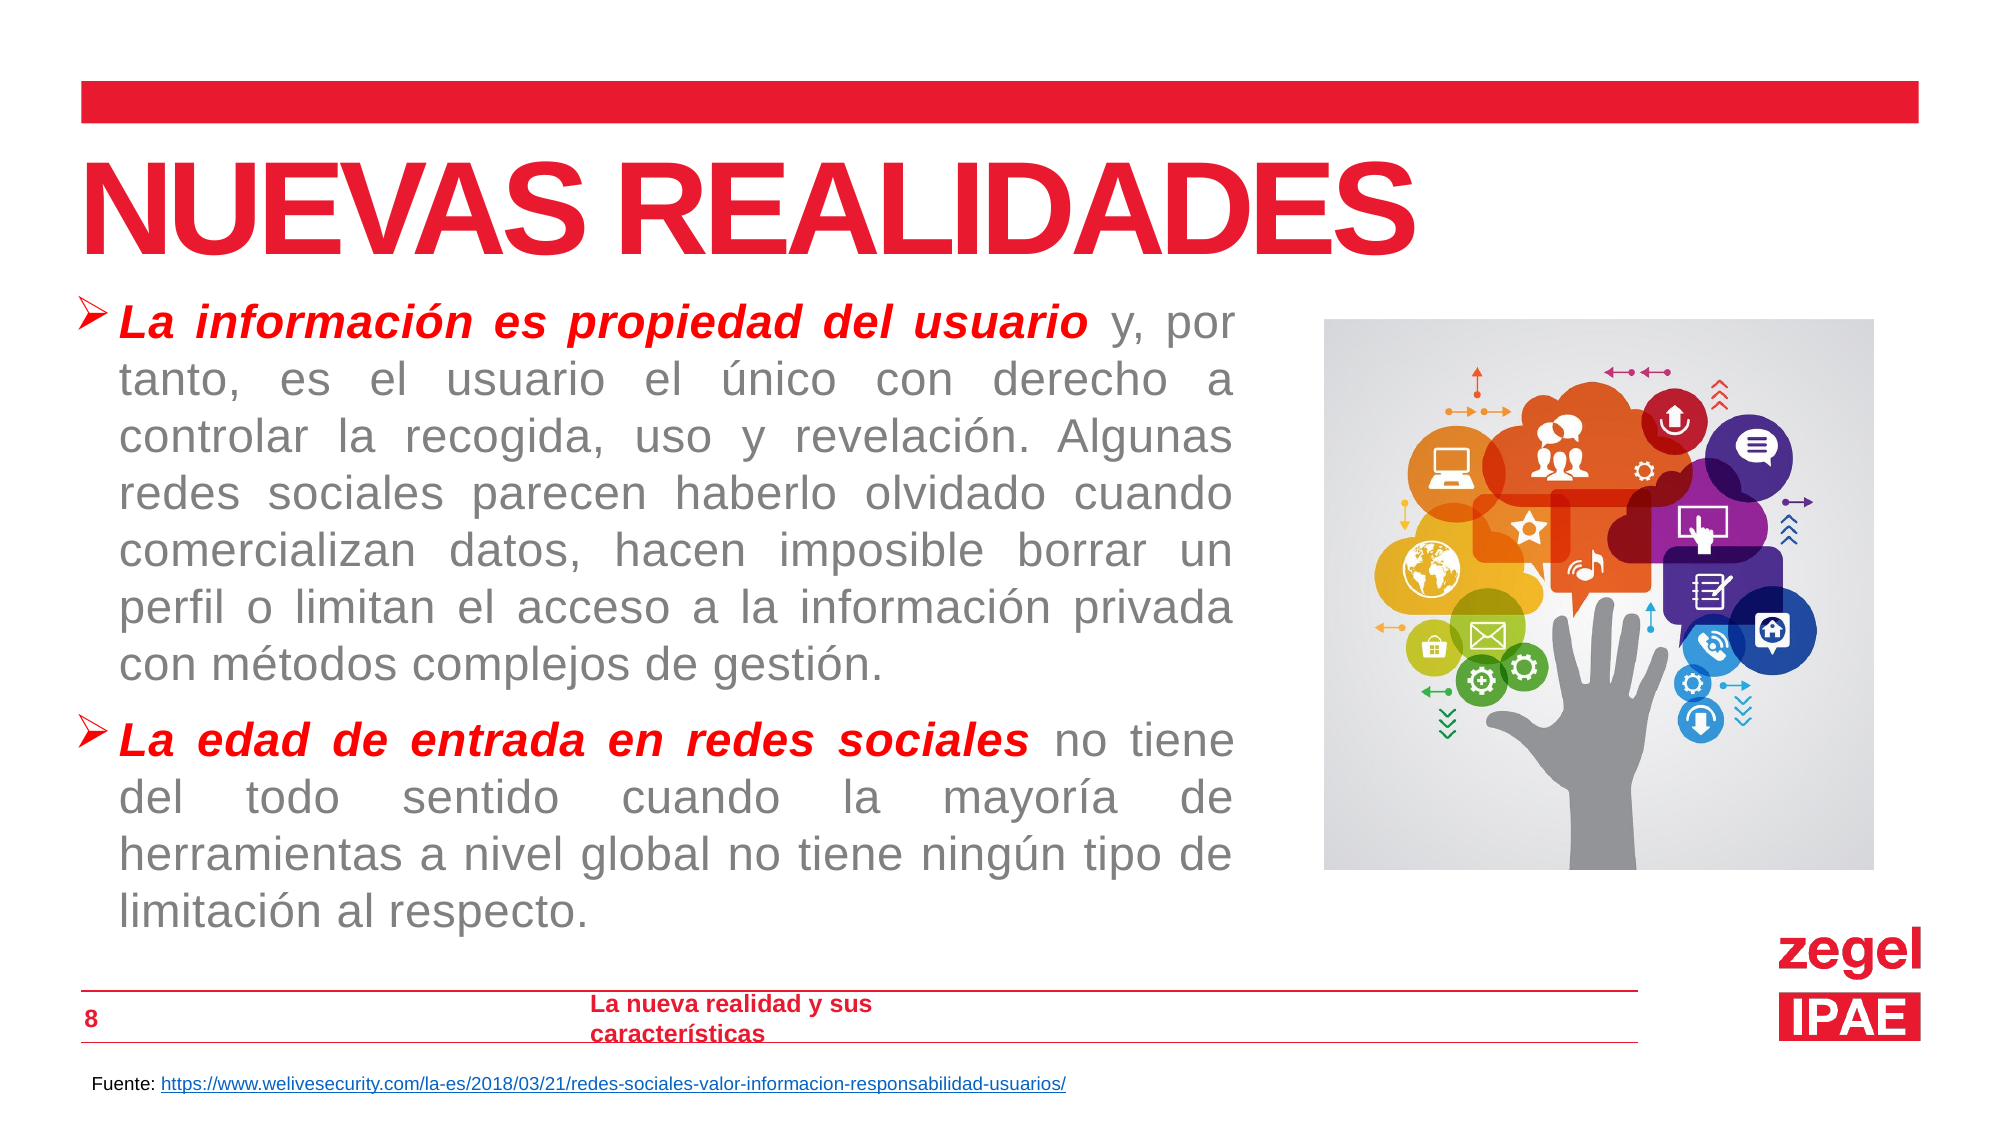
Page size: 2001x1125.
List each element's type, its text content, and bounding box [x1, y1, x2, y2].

text_box Fuente: https://www.welivesecurity.com/la-es/2018/03/21/redes-sociales-valor-informacion-responsabilidad-usuarios/ [76, 1064, 1081, 1125]
list NUEVAS REALIDADES [78, 178, 1925, 275]
list La información es propiedad del usuario y, por tanto, es el usuario el único con derecho a controlar la recogida, uso y revelación. Algunas redes sociales parecen haberlo olvidado cuando comercializan datos, hacen imposible borrar un perfil o limitan el acceso a la información privada con métodos complejos de gestión. La edad de entrada en redes sociales no tiene del todo sentido cuando la mayoría de herramientas a nivel global no tiene ningún tipo de limitación al respecto. [74, 290, 1237, 942]
slide_number 8 [84, 987, 535, 1048]
picture [1323, 319, 1970, 1104]
slide_number La nueva realidad y sus características [590, 987, 1041, 1048]
